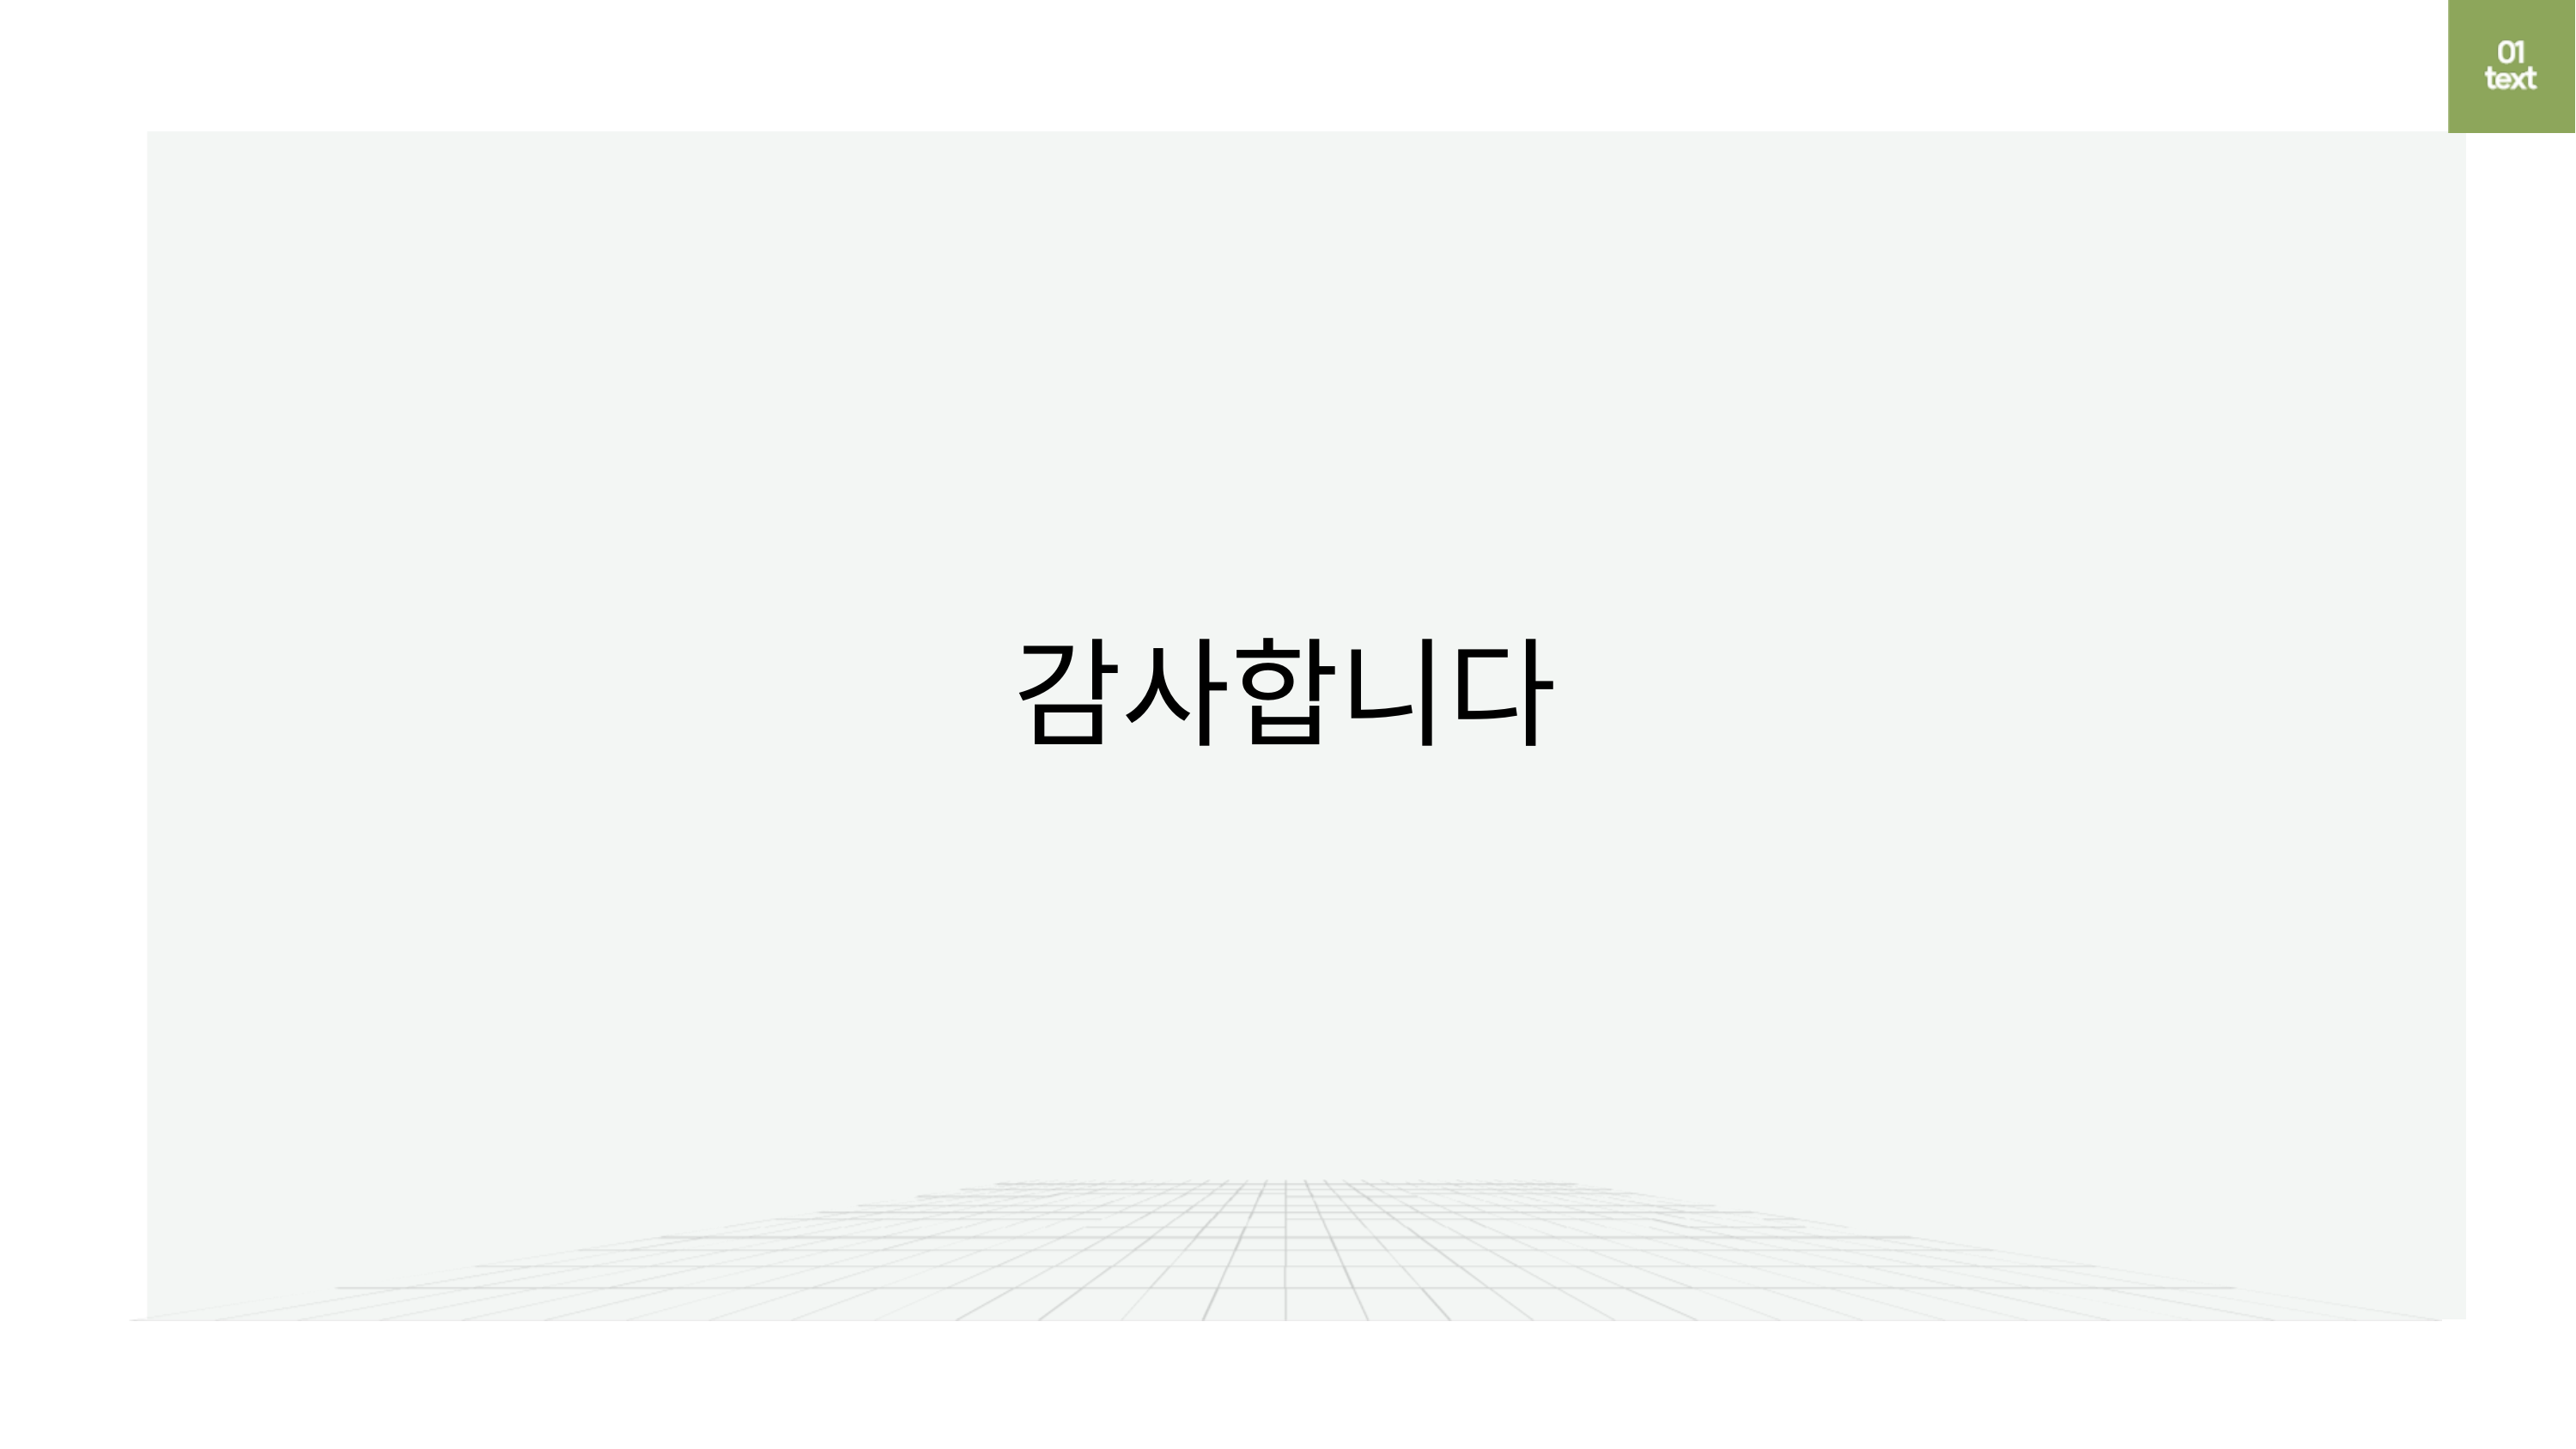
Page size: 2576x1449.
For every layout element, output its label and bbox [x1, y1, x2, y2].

picture [128, 0, 2575, 1322]
